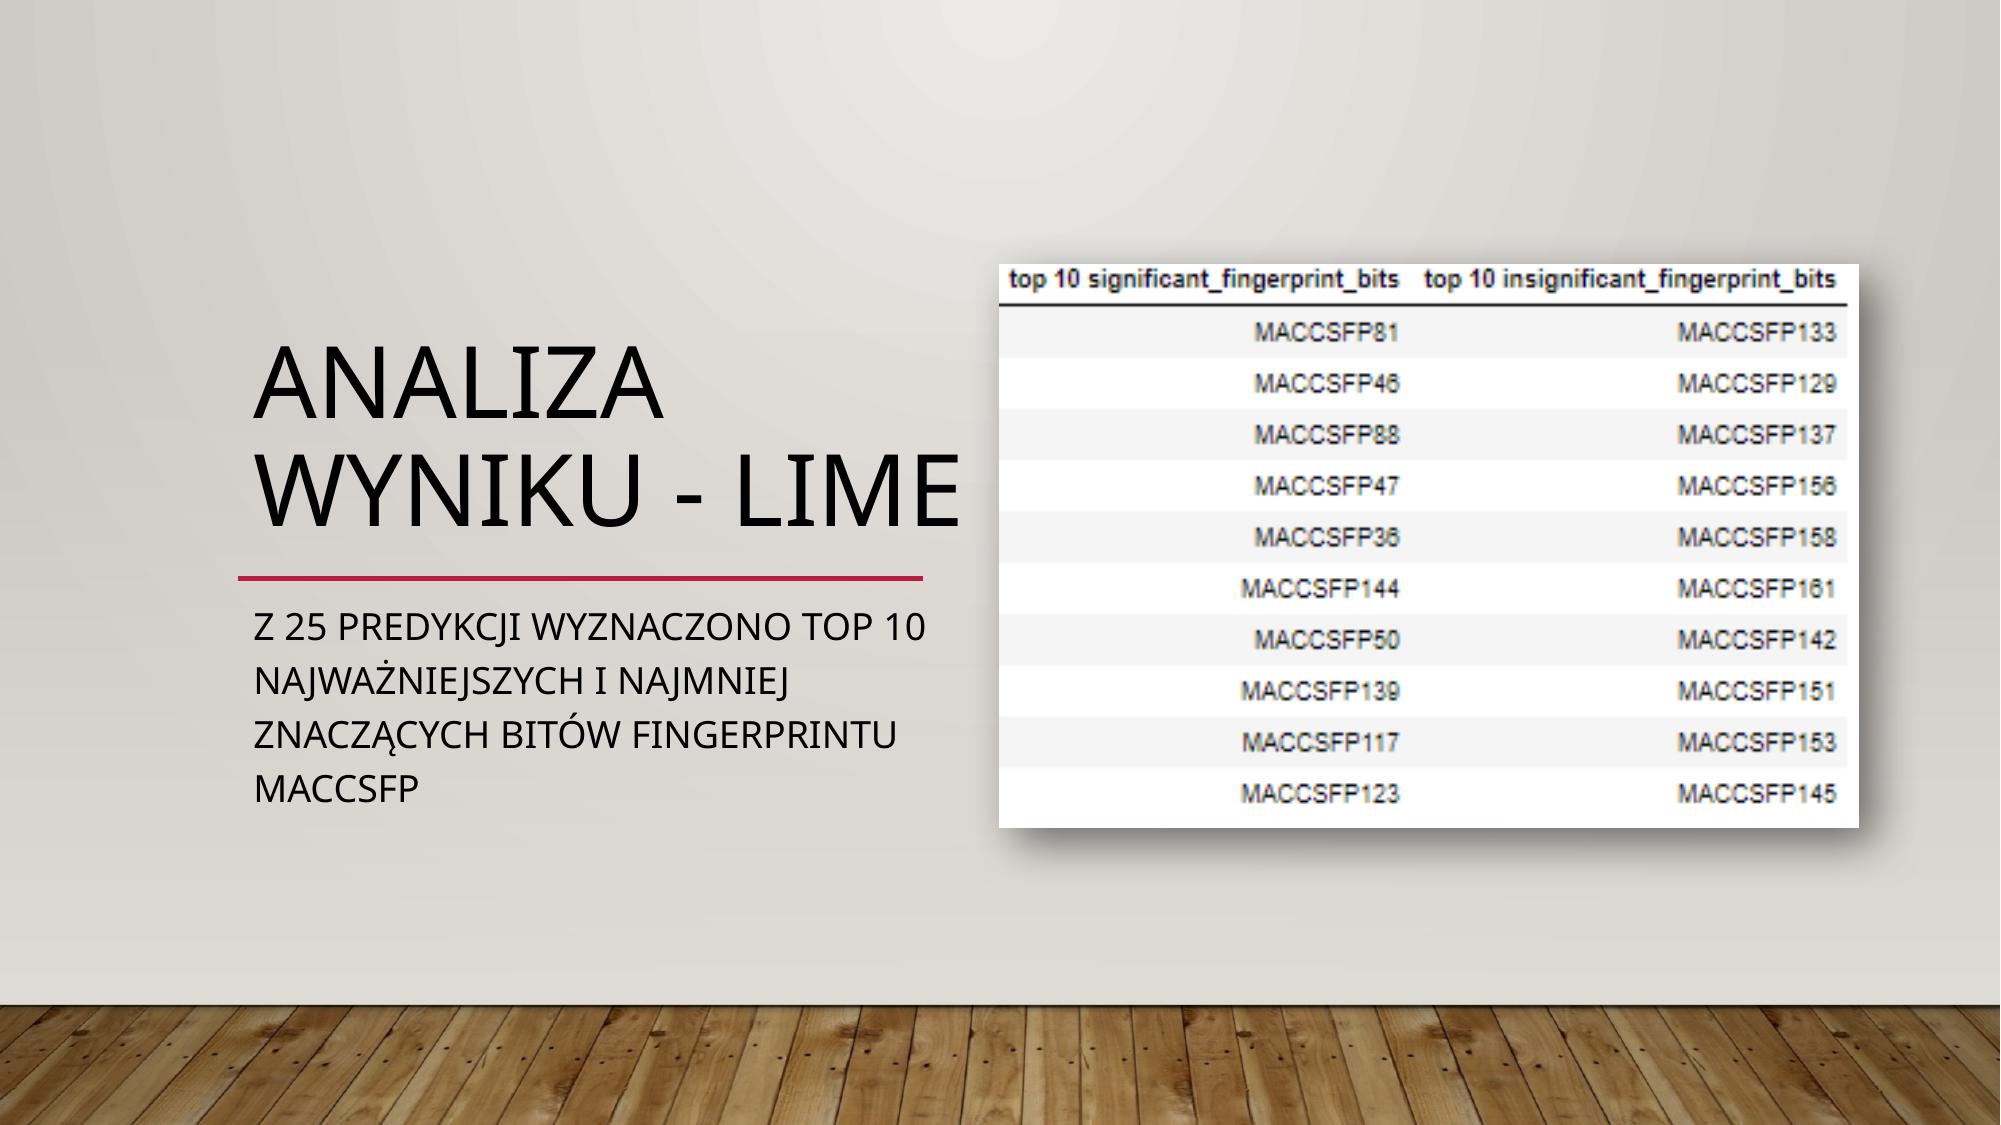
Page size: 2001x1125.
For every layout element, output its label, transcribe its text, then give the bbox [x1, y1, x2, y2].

title ANALIZA WYNIKU - LIME [238, 157, 1031, 549]
text_box [0, 0, 2000, 330]
picture [999, 264, 1859, 828]
text_box [0, 330, 2000, 1004]
list Z 25 predykcji wyznaczono top 10 najważniejszych i najmniej znaczących bitów fingerprintu MACCSFP [238, 580, 955, 880]
picture [0, 1006, 2000, 1125]
